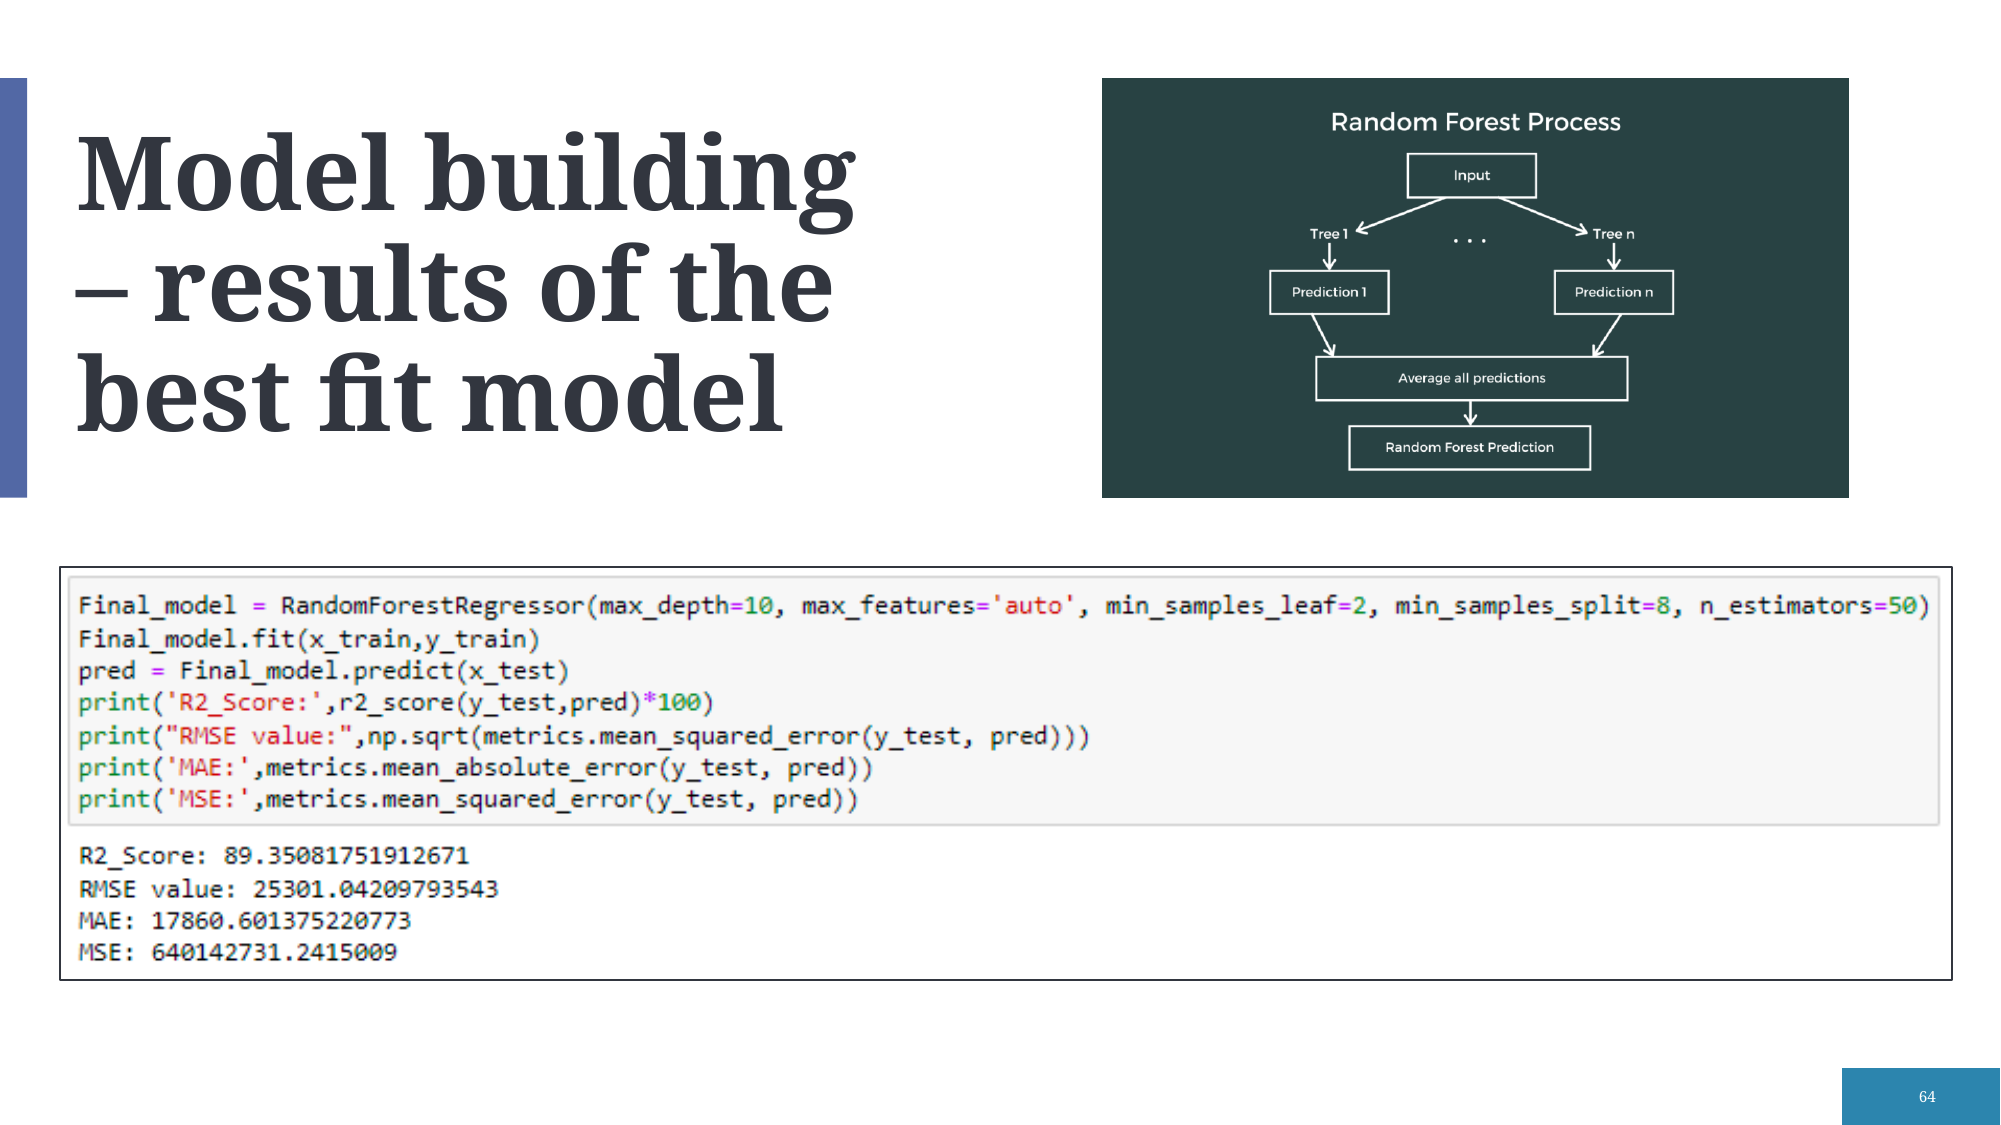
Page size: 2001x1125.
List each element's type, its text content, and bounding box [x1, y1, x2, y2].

slide_number 64 [1889, 1079, 1951, 1114]
title Model building – results of the best fit model [60, 78, 909, 498]
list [1102, 78, 1849, 498]
picture [60, 568, 1951, 980]
